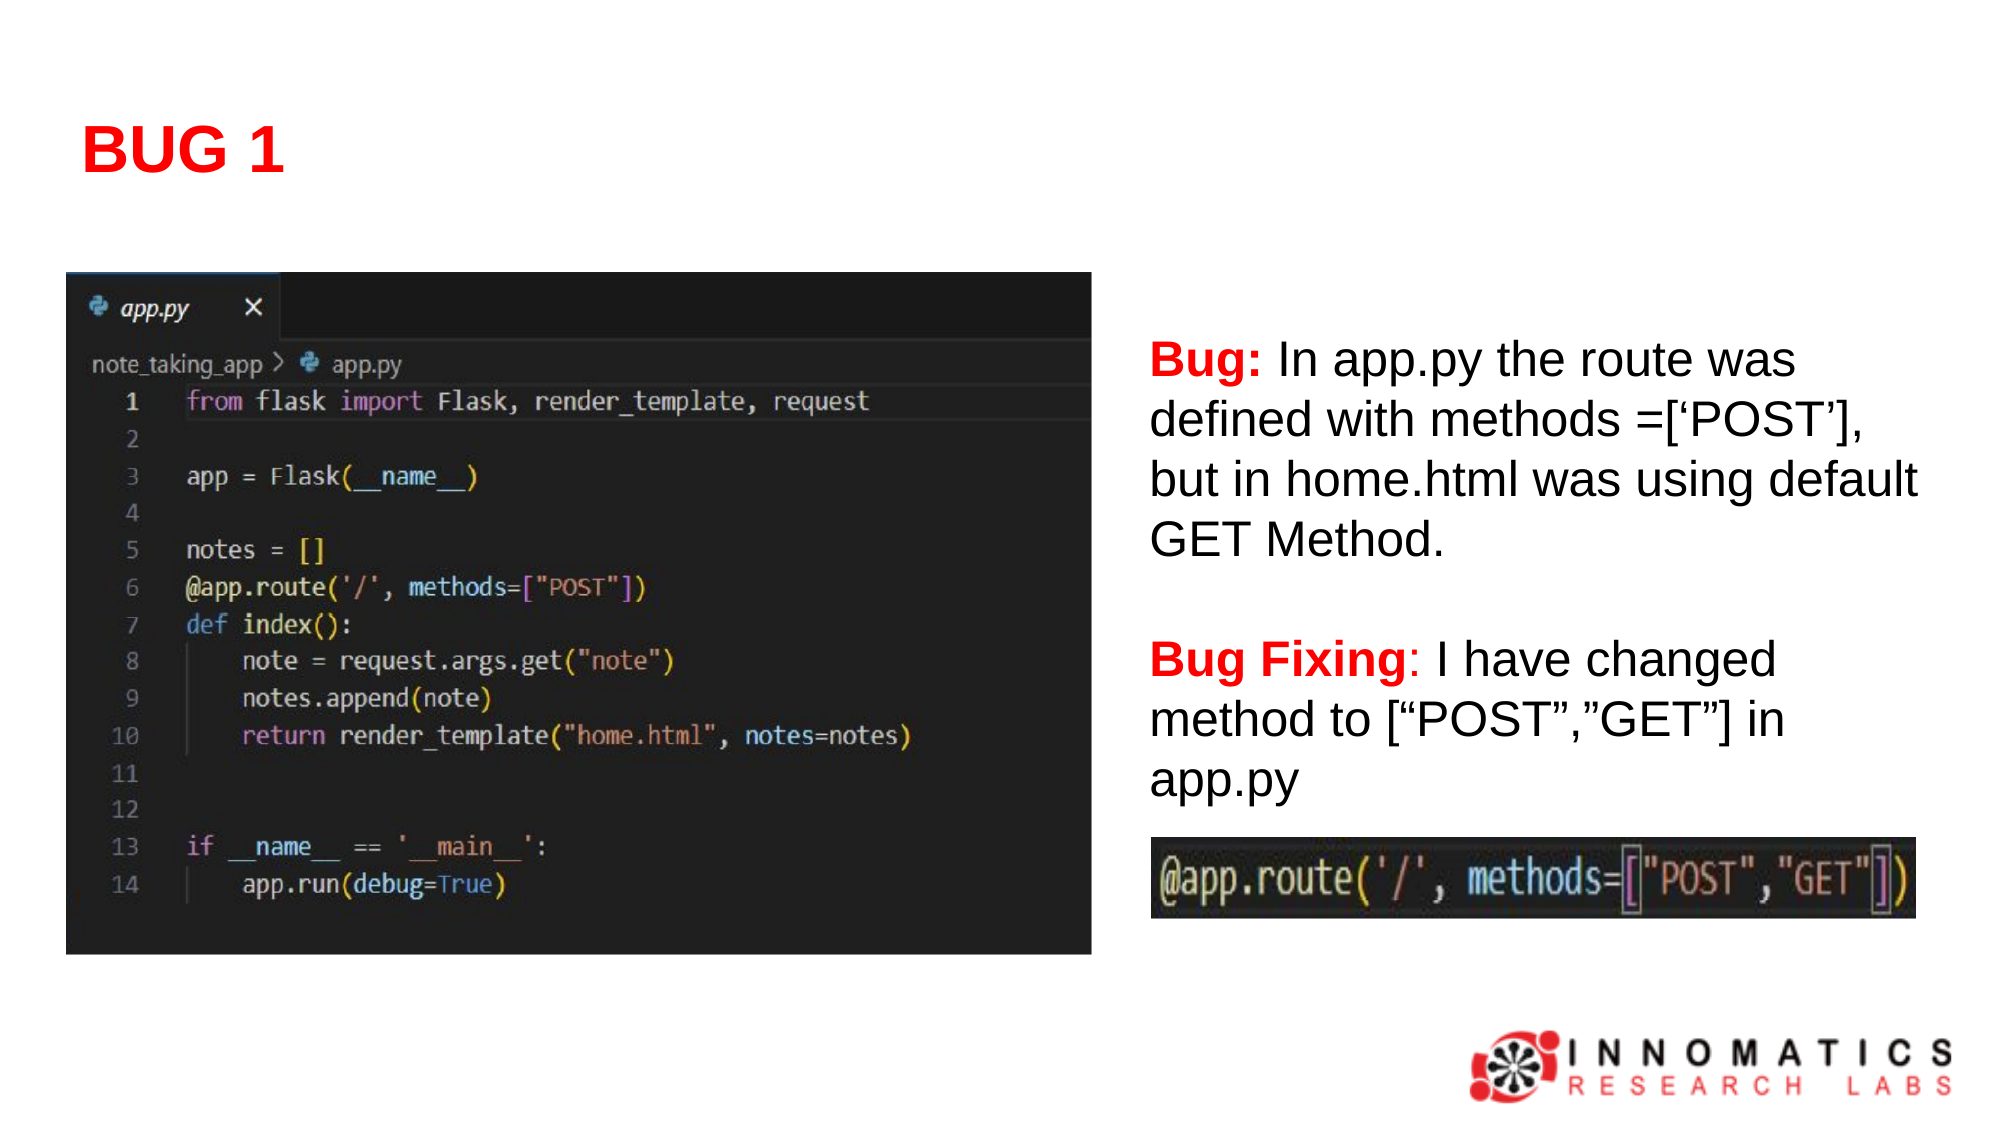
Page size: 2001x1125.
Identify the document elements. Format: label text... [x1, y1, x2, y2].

title BUG 1 [66, 43, 1760, 262]
picture [1151, 836, 1916, 919]
picture [66, 271, 1093, 955]
text_box Bug: In app.py the route was defined with methods =[‘POST’], but in home.html was using default GET Method. Bug Fixing: I have changed method to [“POST”,”GET”] in app.py [1134, 319, 1963, 815]
picture [1445, 1014, 1975, 1125]
